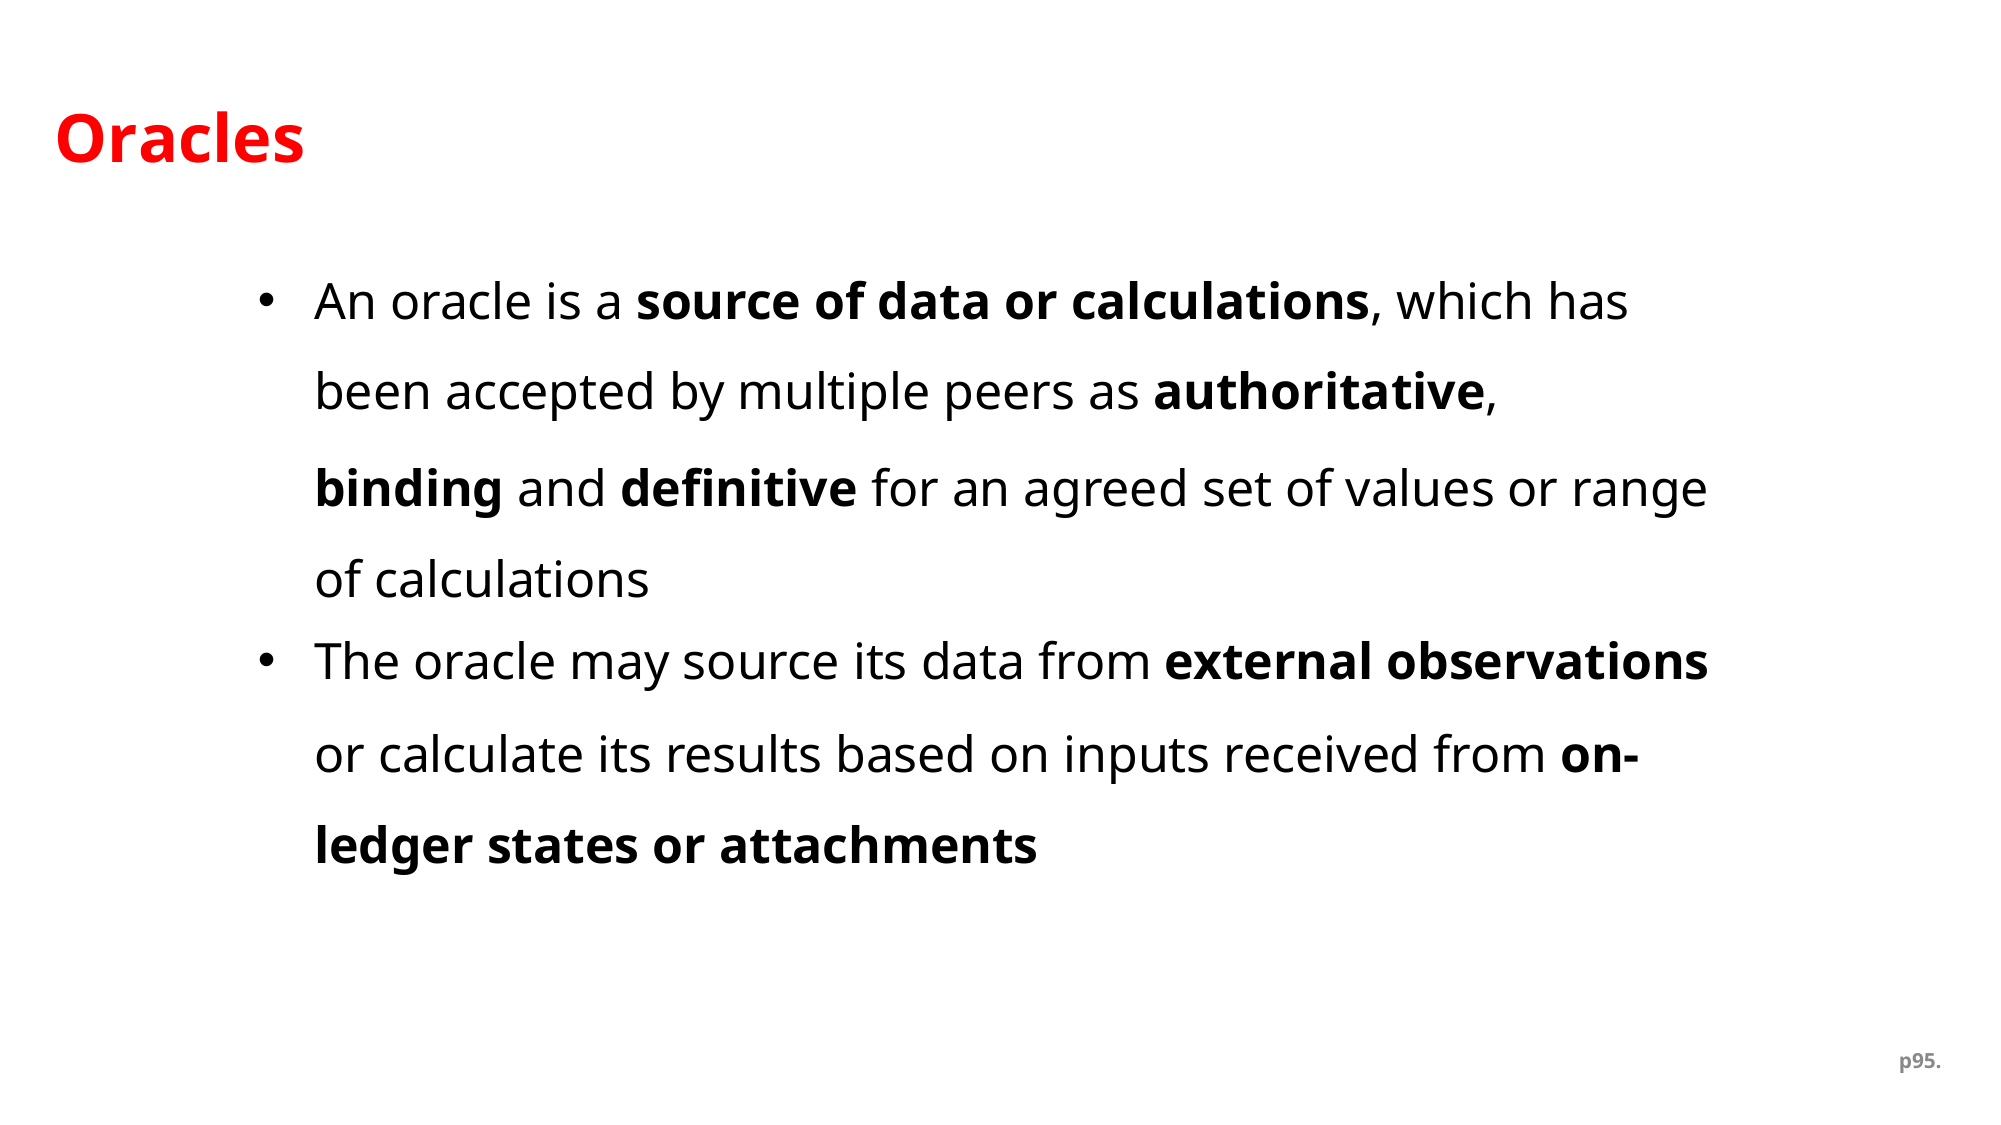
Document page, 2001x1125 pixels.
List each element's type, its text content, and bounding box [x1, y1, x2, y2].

text_box An oracle is a source of data or calculations, which has been accepted by multiple peers as authoritative, binding and definitive for an agreed set of values or range of calculations The oracle may source its data from external observations or calculate its results based on inputs received from on- ledger states or attachments [255, 237, 1733, 873]
slide_number p95. [1896, 1045, 1945, 1125]
title Oracles [52, 93, 309, 284]
